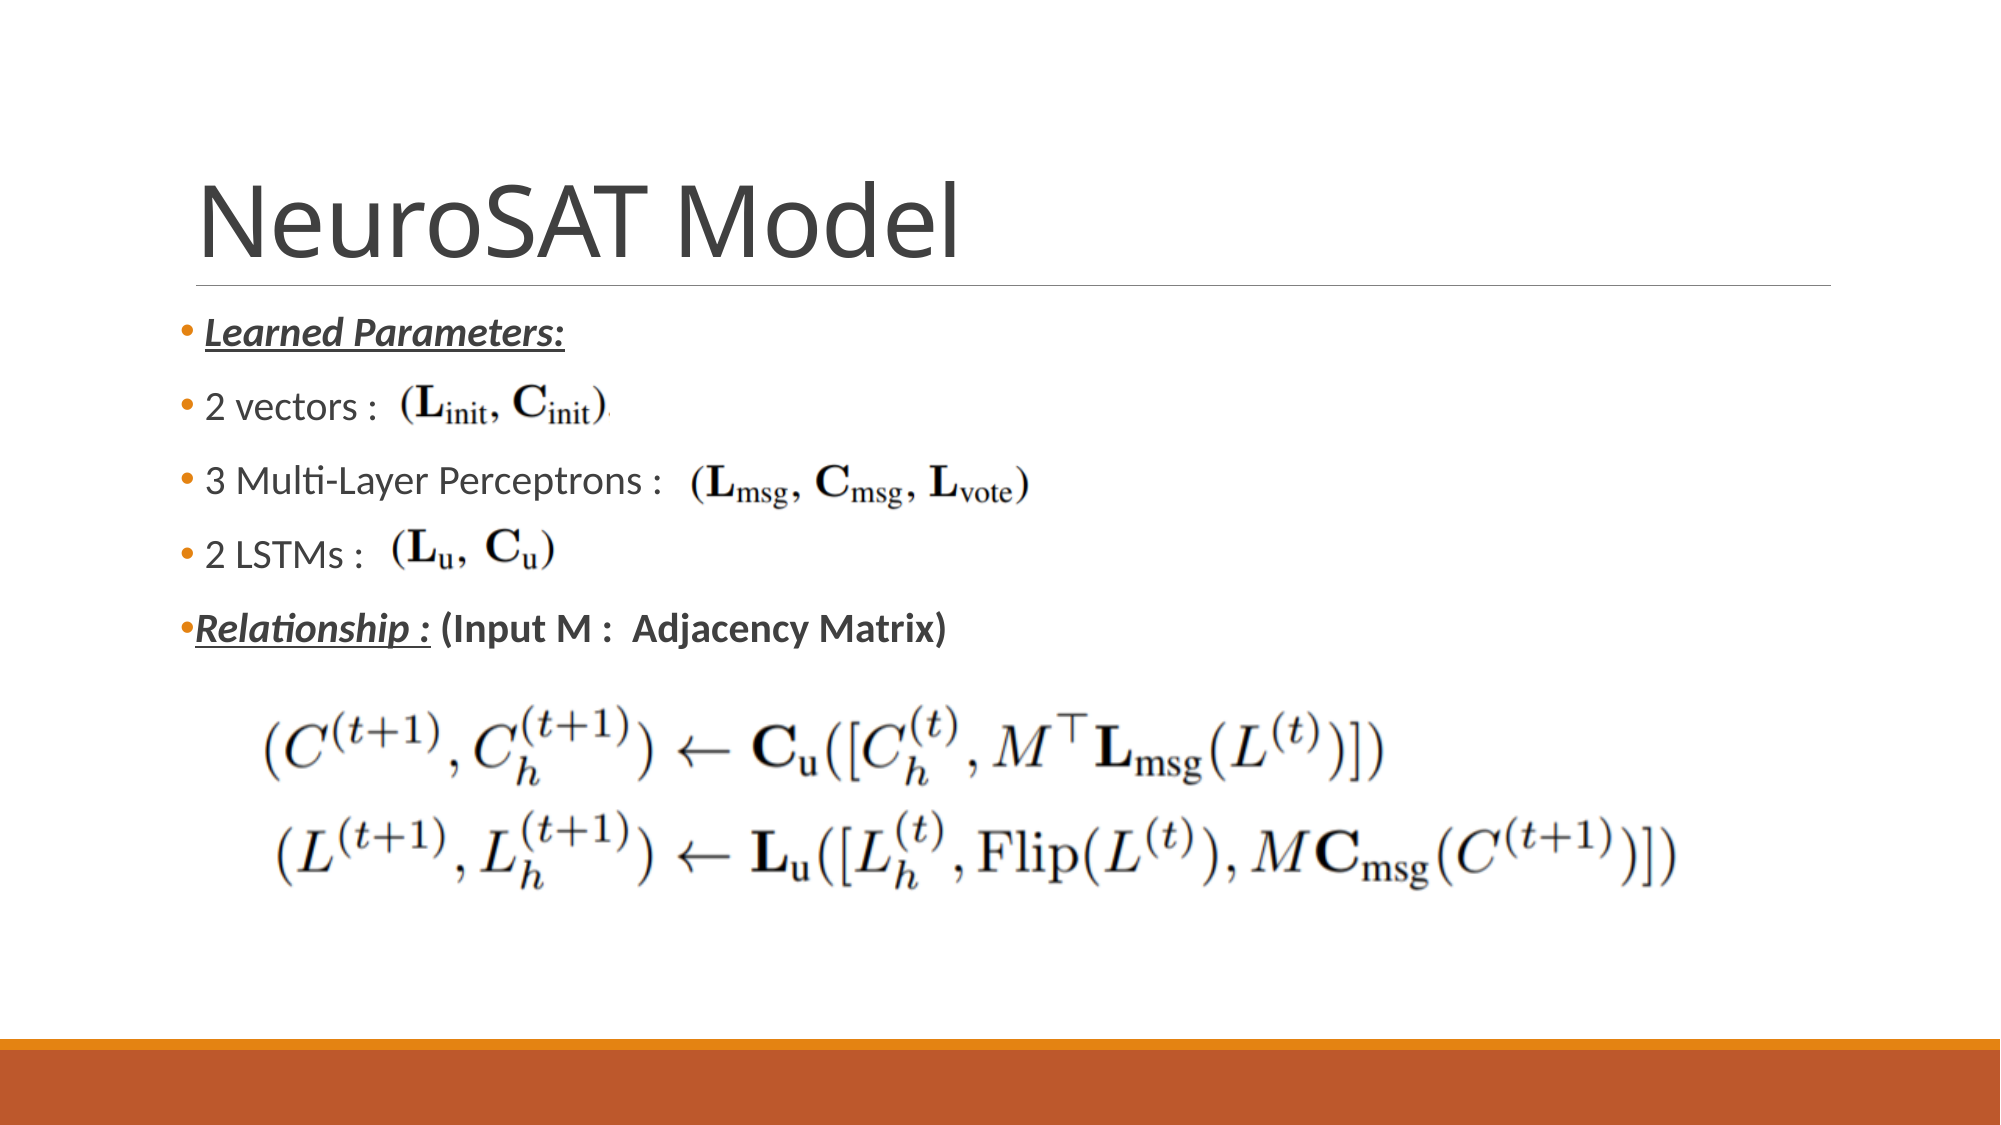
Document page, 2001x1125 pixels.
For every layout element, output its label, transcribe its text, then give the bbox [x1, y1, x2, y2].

picture [395, 380, 611, 433]
list Learned Parameters: 2 vectors : 3 Multi-Layer Perceptrons : 2 LSTMs : Relationship : (Input M : Adjacency Matrix) [180, 302, 1830, 963]
picture [391, 524, 558, 577]
picture [690, 458, 1031, 516]
title NeuroSAT Model [180, 47, 1830, 285]
picture [241, 692, 1718, 933]
